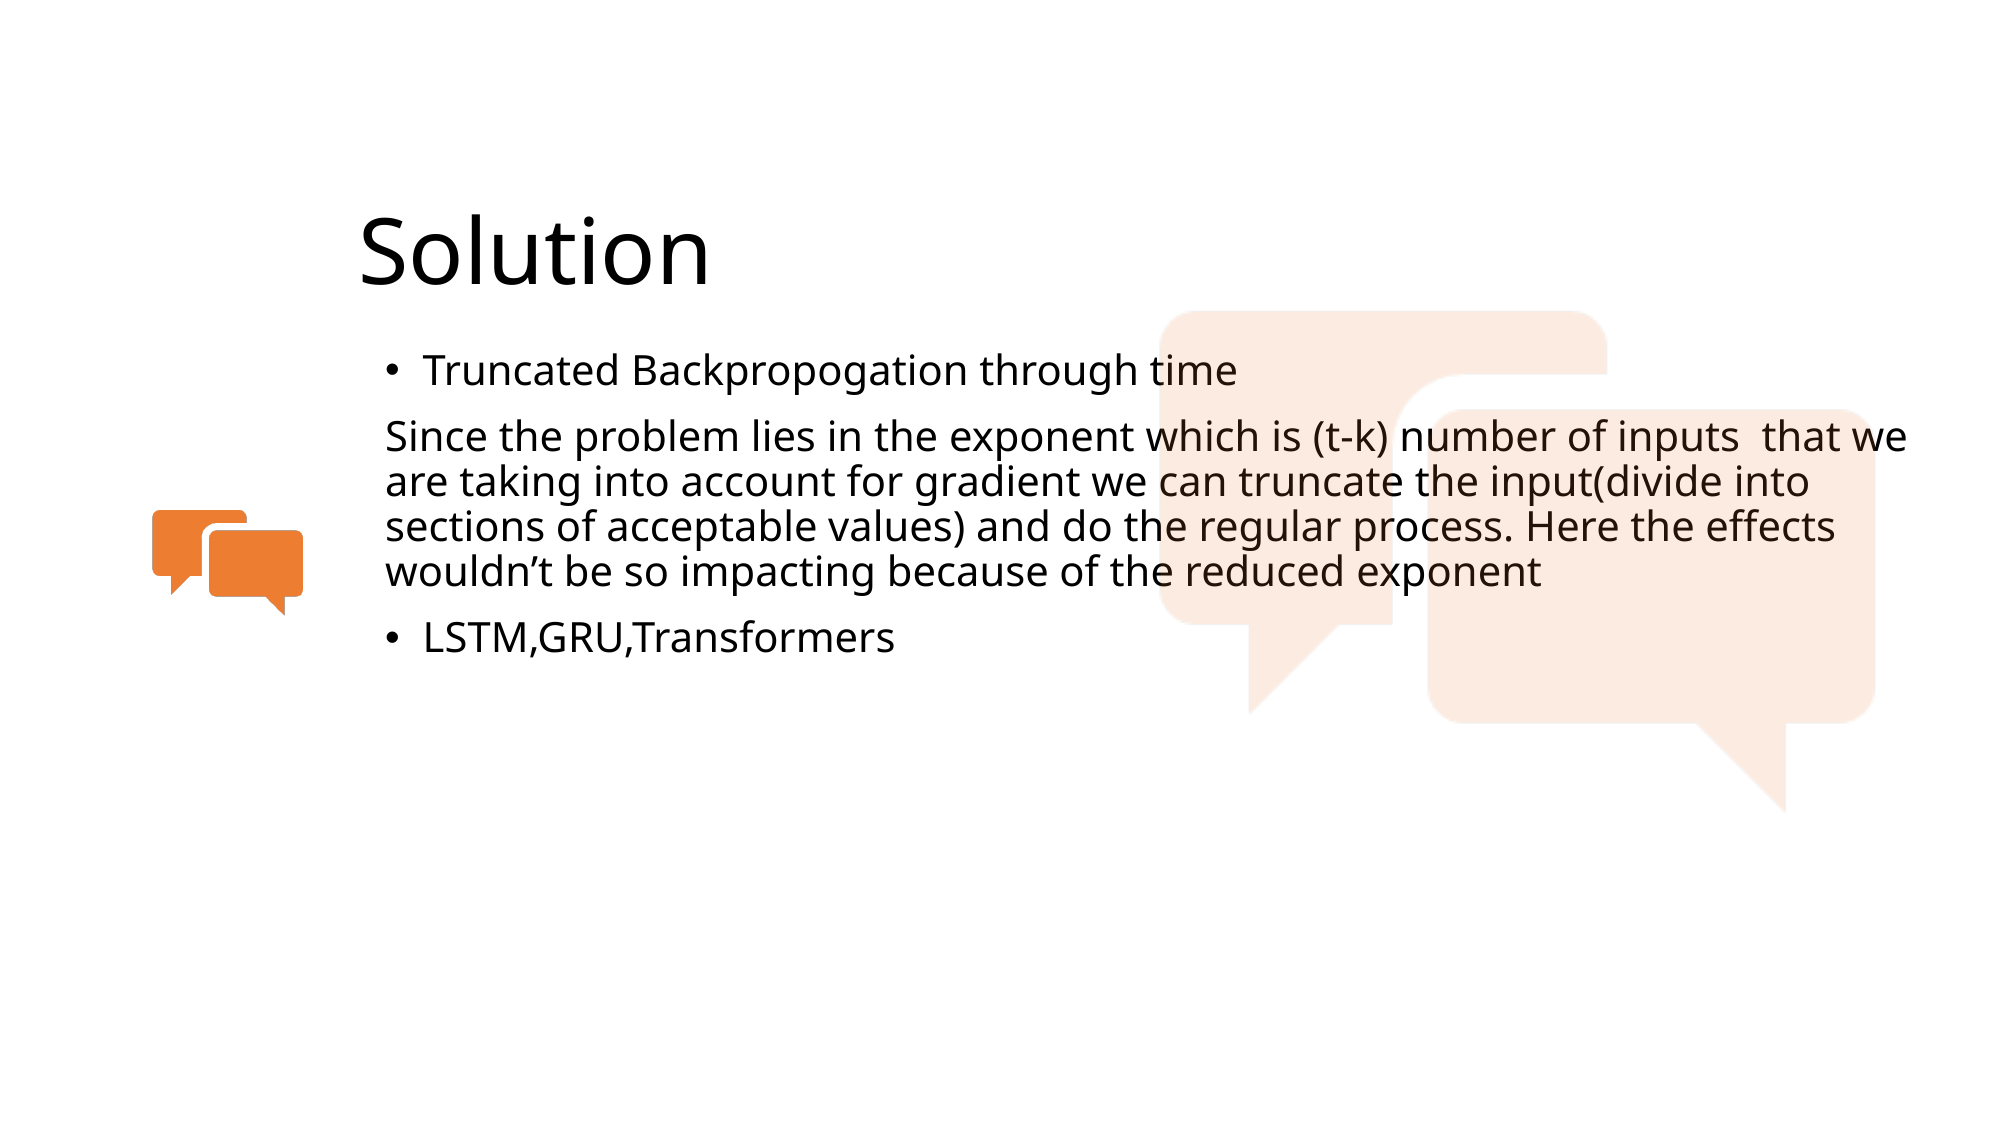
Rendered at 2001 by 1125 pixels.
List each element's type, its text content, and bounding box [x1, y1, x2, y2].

picture [1089, 133, 1947, 992]
title Solution [343, 133, 1089, 376]
picture [137, 472, 318, 653]
list Truncated Backpropogation through time Since the problem lies in the exponent which is (t-k) number of inputs that we are taking into account for gradient we can truncate the input(divide into sections of acceptable values) and do the regular process. Here the effects wouldn’t be so impacting because of the reduced exponent LSTM,GRU,Transformers [370, 342, 1089, 992]
